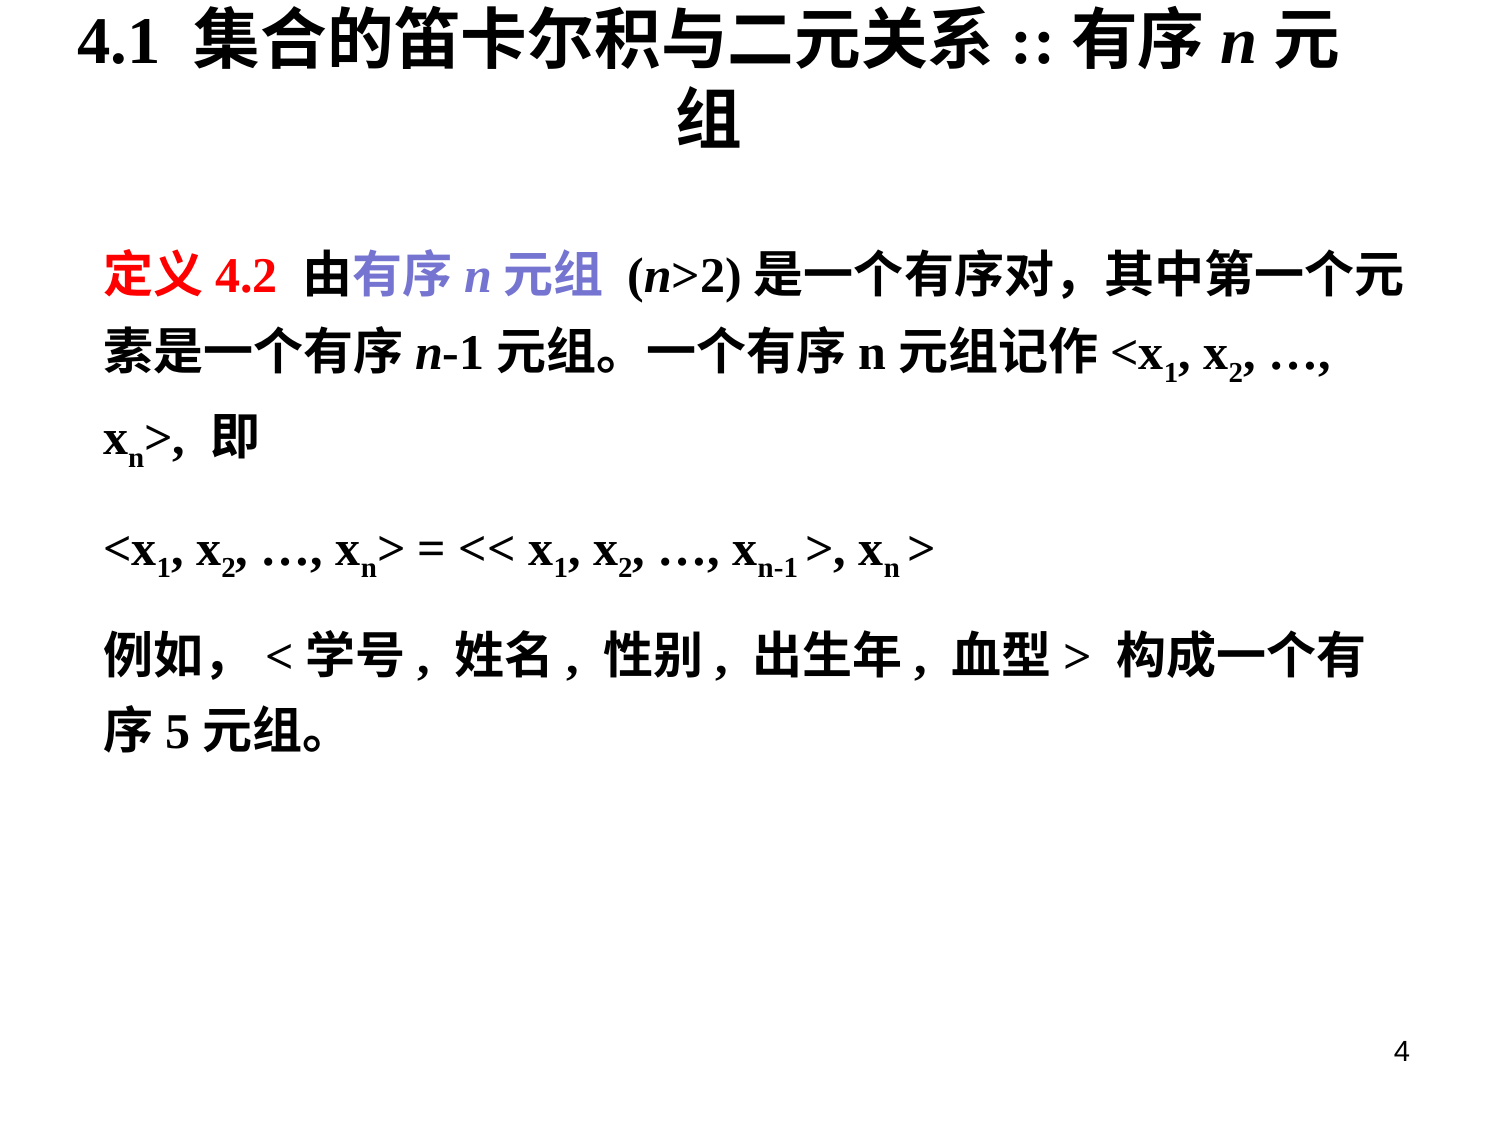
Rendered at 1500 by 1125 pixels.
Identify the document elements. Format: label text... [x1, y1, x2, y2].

text_box 定义4.2 由有序n元组 (n>2)是一个有序对，其中第一个元素是一个有序n-1元组。一个有序n元组记作<x1, x2, …, xn>, 即 <x1, x2, …, xn> = << x1, x2, …, xn-1 >, xn > 例如，<学号, 姓名, 性别, 出生年, 血型> 构成一个有序5元组。 [88, 220, 1430, 766]
title 4.1 集合的笛卡尔积与二元关系::有序n元组 [58, 42, 1360, 112]
slide_number 4 [1074, 1024, 1426, 1103]
